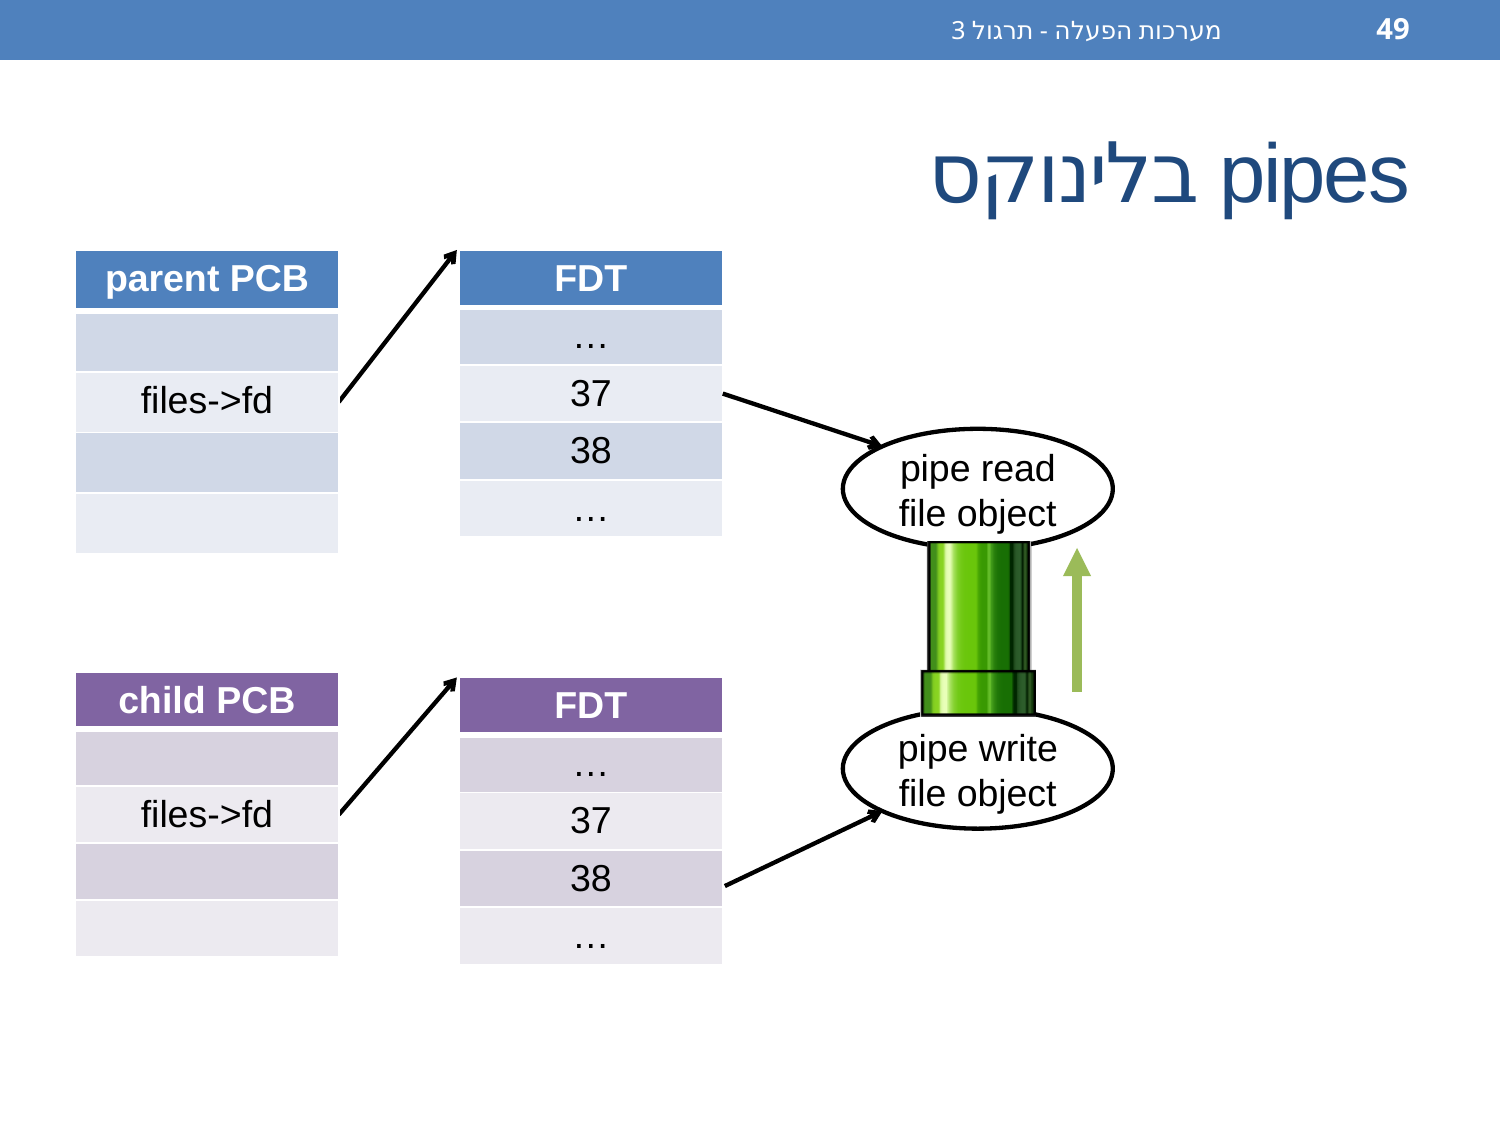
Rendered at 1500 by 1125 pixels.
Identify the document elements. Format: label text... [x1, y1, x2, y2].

slide_number 49 [1250, 3, 1425, 57]
table_header child PCB [76, 673, 338, 726]
table_cell 38 [460, 423, 722, 479]
picture [920, 540, 1036, 717]
footer מערכות הפעלה - תרגול 3 [562, 3, 1238, 57]
table_header parent PCB [76, 251, 336, 308]
table_cell [76, 732, 335, 785]
table_cell … [460, 908, 722, 964]
title pipes בלינוקס [75, 87, 1425, 250]
table_header FDT [463, 678, 722, 732]
table_cell [76, 494, 338, 553]
table_cell files->fd [76, 787, 338, 842]
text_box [724, 810, 883, 887]
table_cell files->fd [76, 373, 338, 432]
table_cell [76, 901, 338, 956]
table_cell 37 [460, 793, 722, 849]
text_box pipe write file object [840, 712, 1115, 831]
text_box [338, 677, 457, 823]
table_cell [76, 433, 338, 492]
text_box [722, 399, 883, 447]
table_cell [76, 844, 338, 899]
table_cell … [464, 738, 722, 792]
table_cell [76, 314, 335, 371]
table_cell … [460, 481, 722, 536]
text_box pipe read file object [840, 426, 1115, 545]
table_cell … [464, 310, 722, 364]
table_cell 38 [460, 851, 722, 906]
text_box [338, 249, 457, 403]
table_header FDT [463, 251, 722, 305]
table_cell 37 [460, 366, 722, 421]
